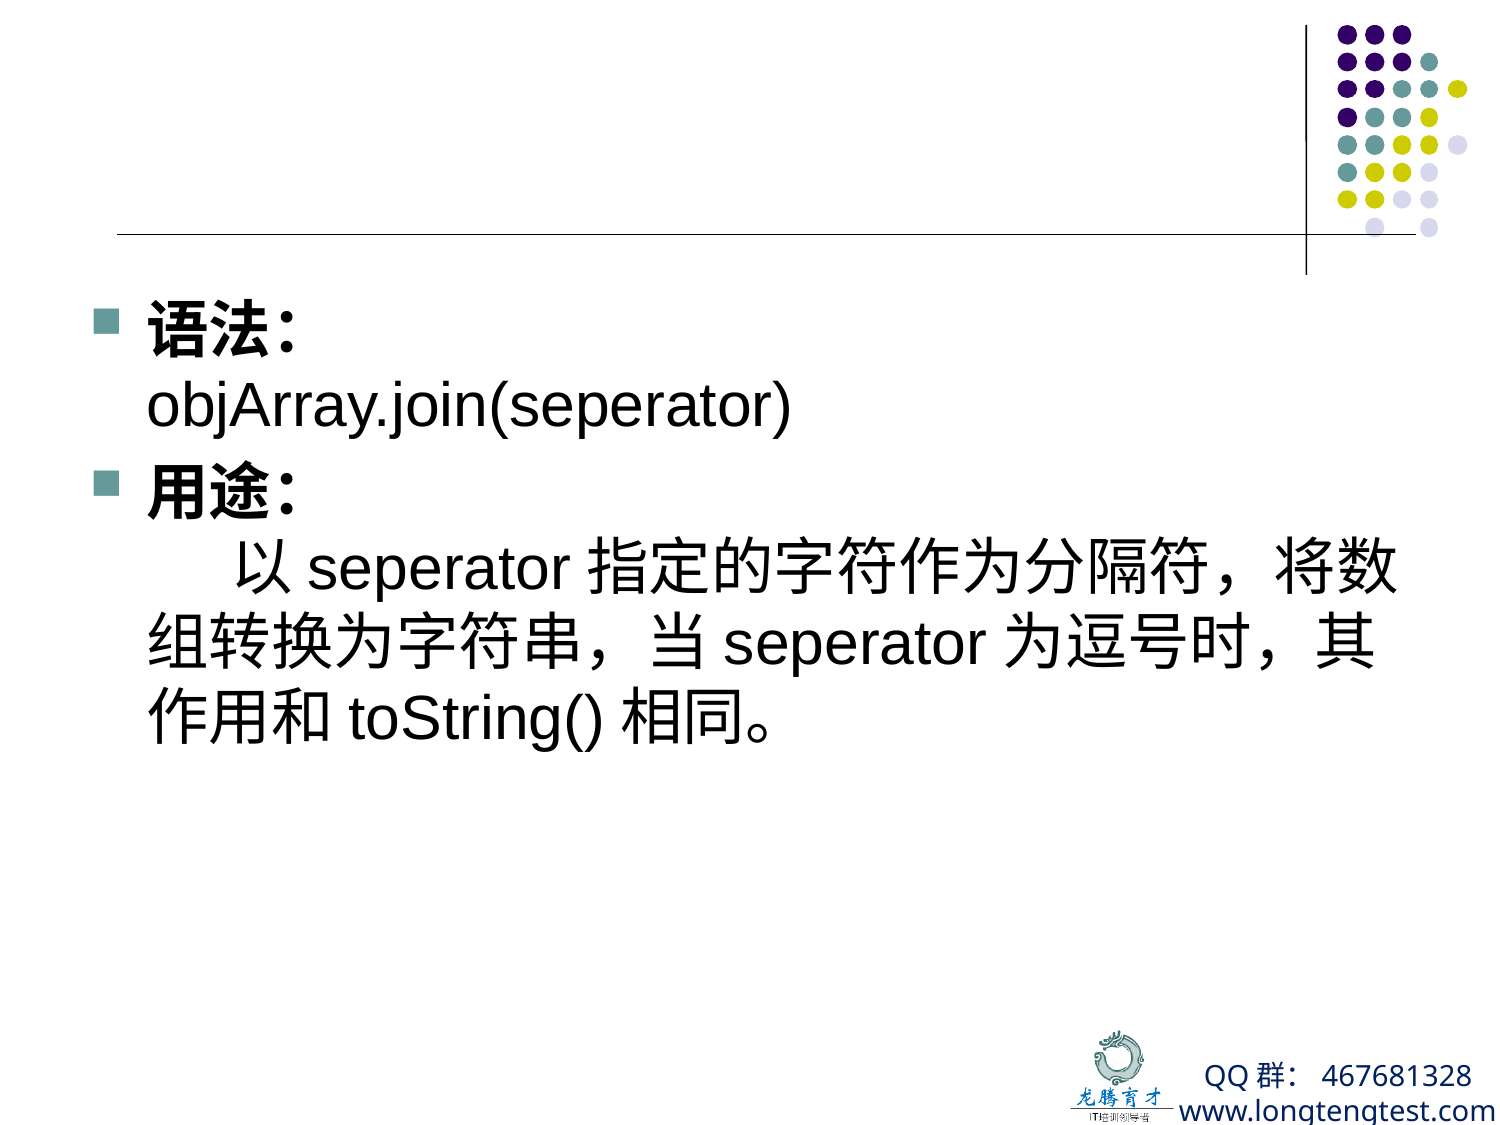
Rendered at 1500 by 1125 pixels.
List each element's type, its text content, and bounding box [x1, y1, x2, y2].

list 语法： objArray.join(seperator) 用途： 以seperator指定的字符作为分隔符，将数组转换为字符串，当seperator为逗号时，其作用和toString()相同。 [75, 282, 1425, 1006]
picture [1068, 1028, 1176, 1125]
